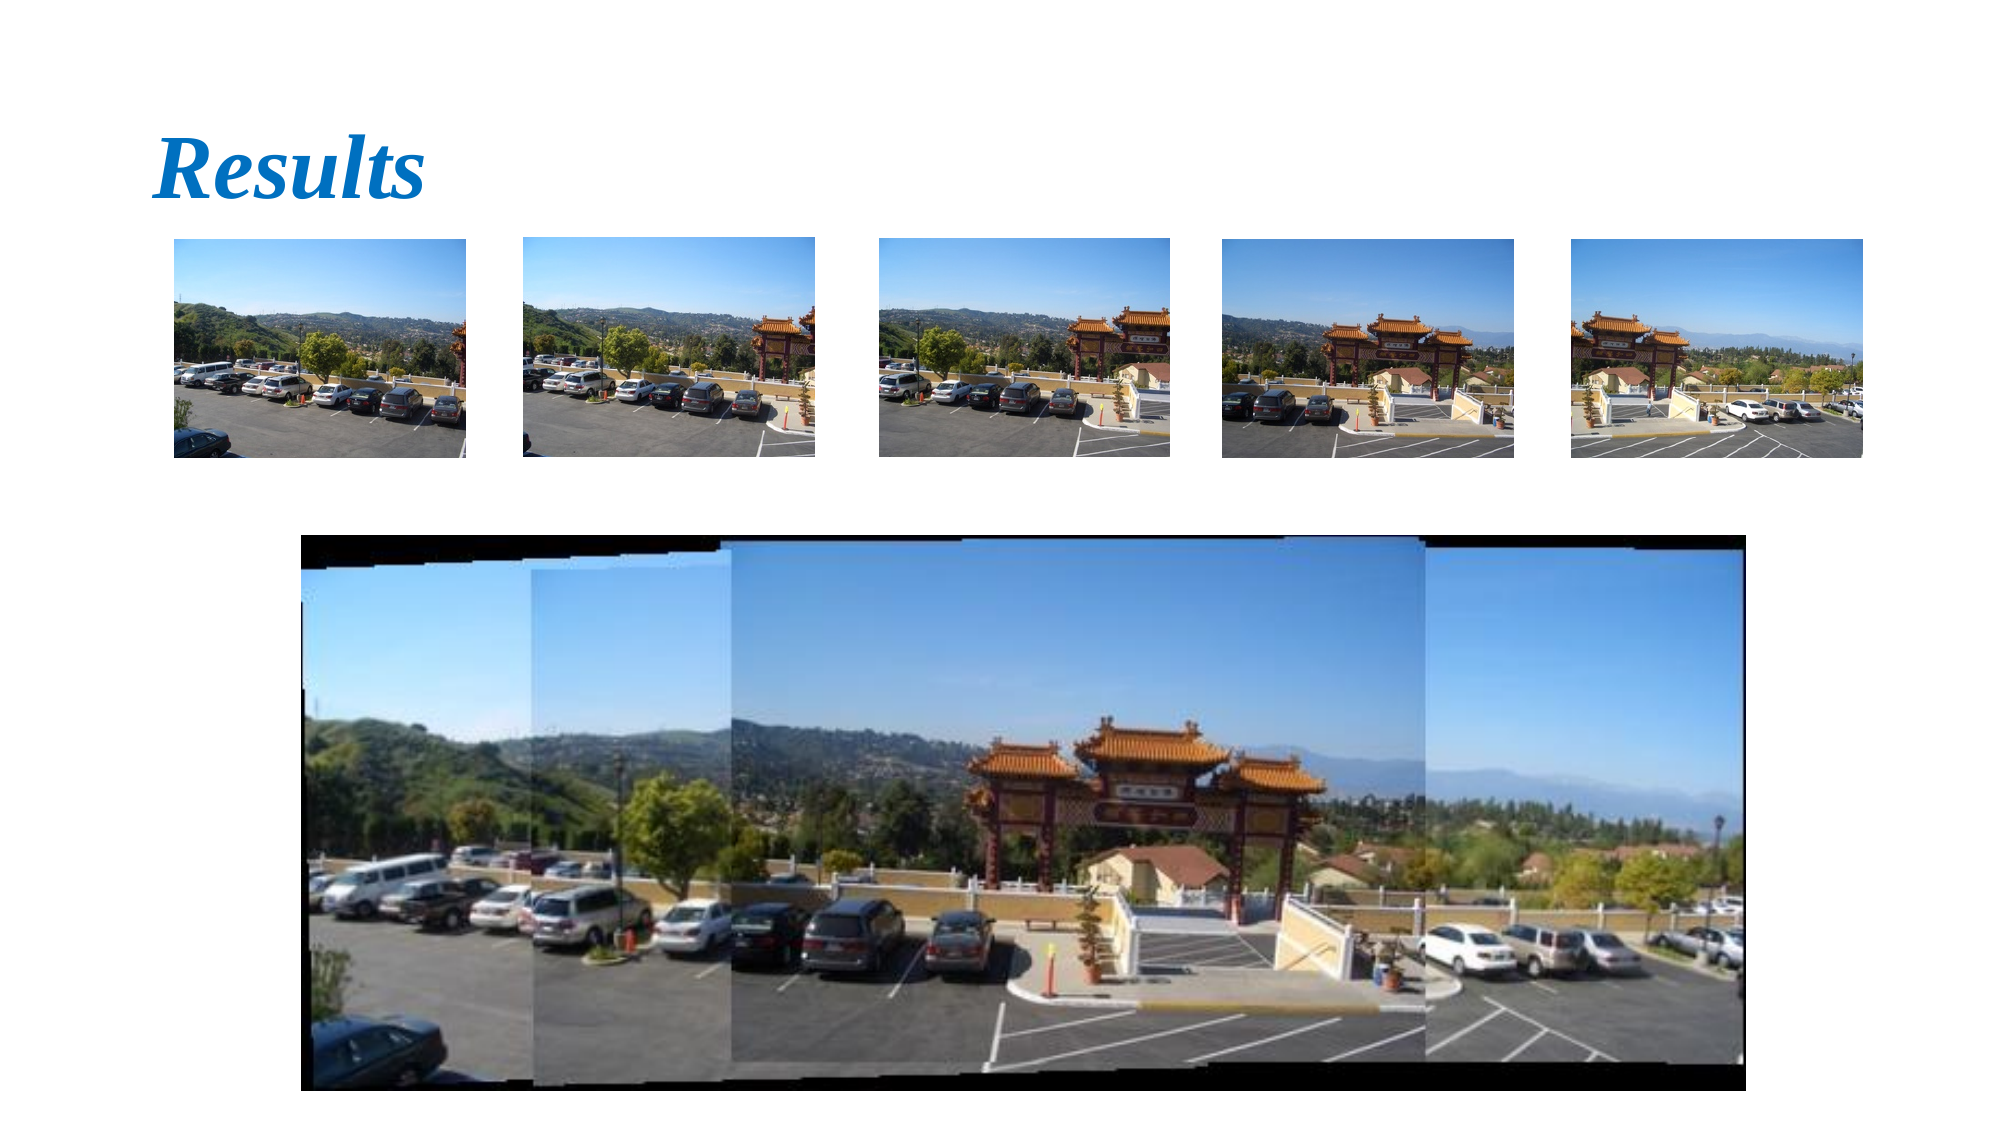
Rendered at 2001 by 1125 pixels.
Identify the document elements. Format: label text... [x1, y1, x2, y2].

picture [1571, 239, 1863, 458]
picture [879, 238, 1170, 457]
picture [523, 237, 815, 457]
title Results [137, 59, 1863, 278]
picture [174, 239, 466, 458]
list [301, 535, 1746, 1091]
picture [1222, 239, 1514, 458]
